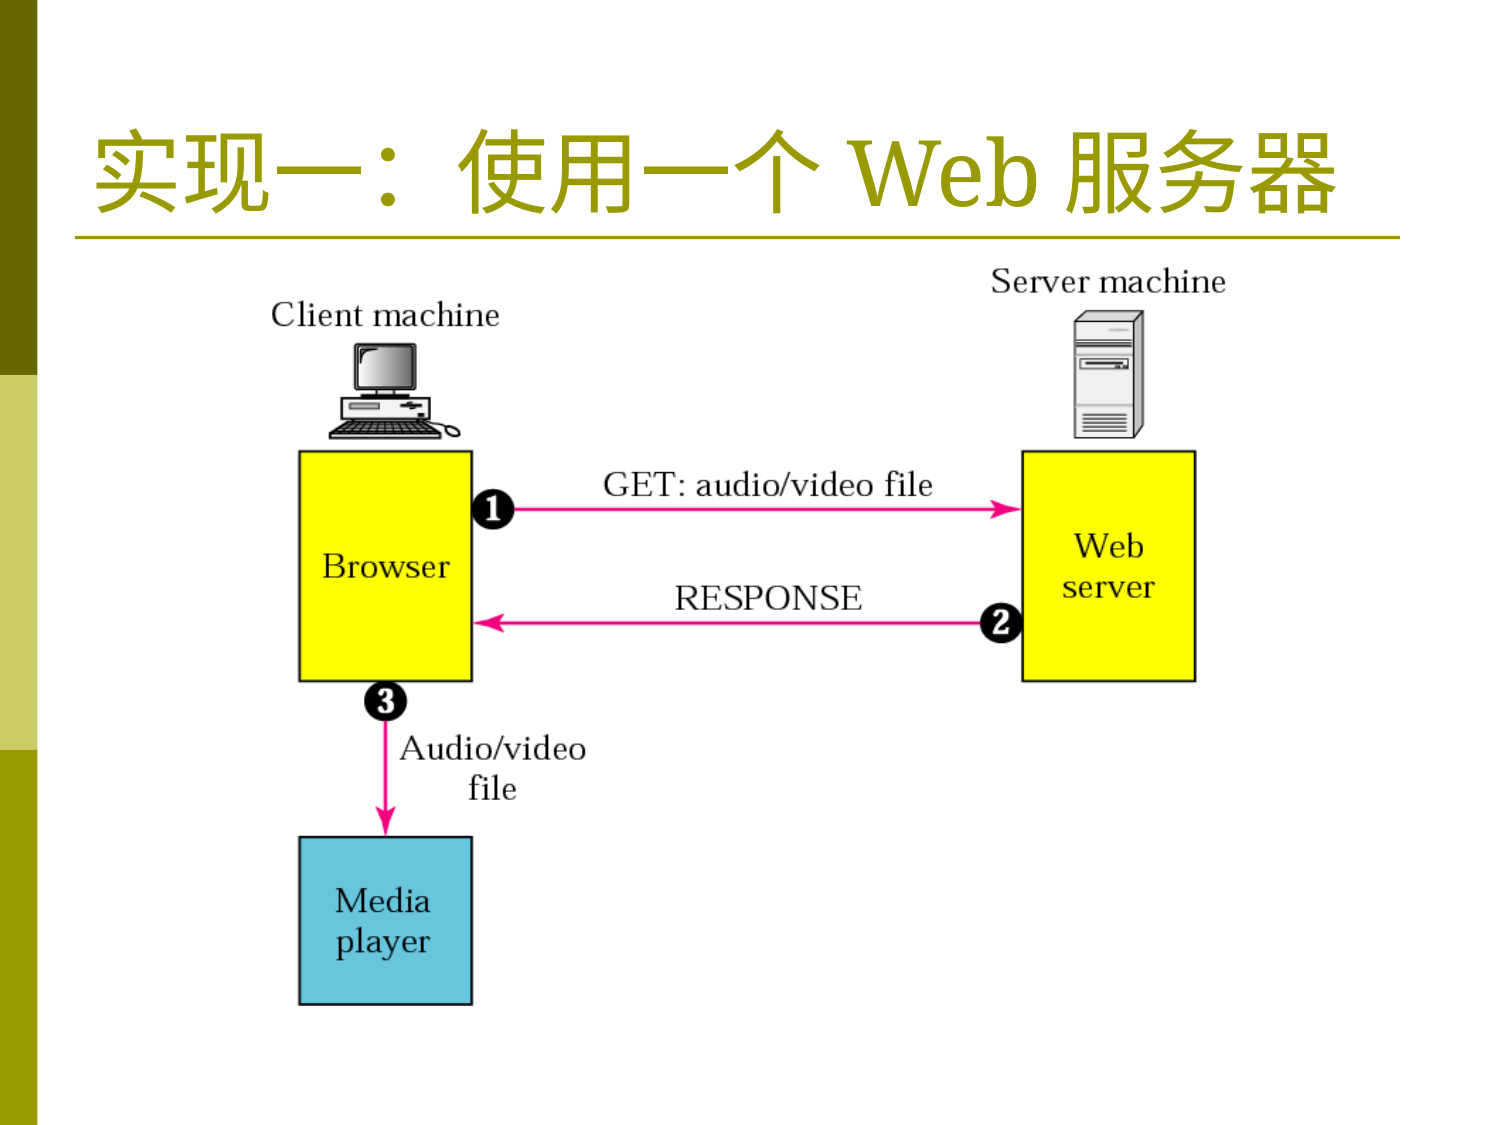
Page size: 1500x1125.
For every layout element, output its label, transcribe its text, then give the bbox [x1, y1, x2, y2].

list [271, 262, 1229, 1006]
title 实现一：使用一个Web服务器 [75, 45, 1425, 233]
